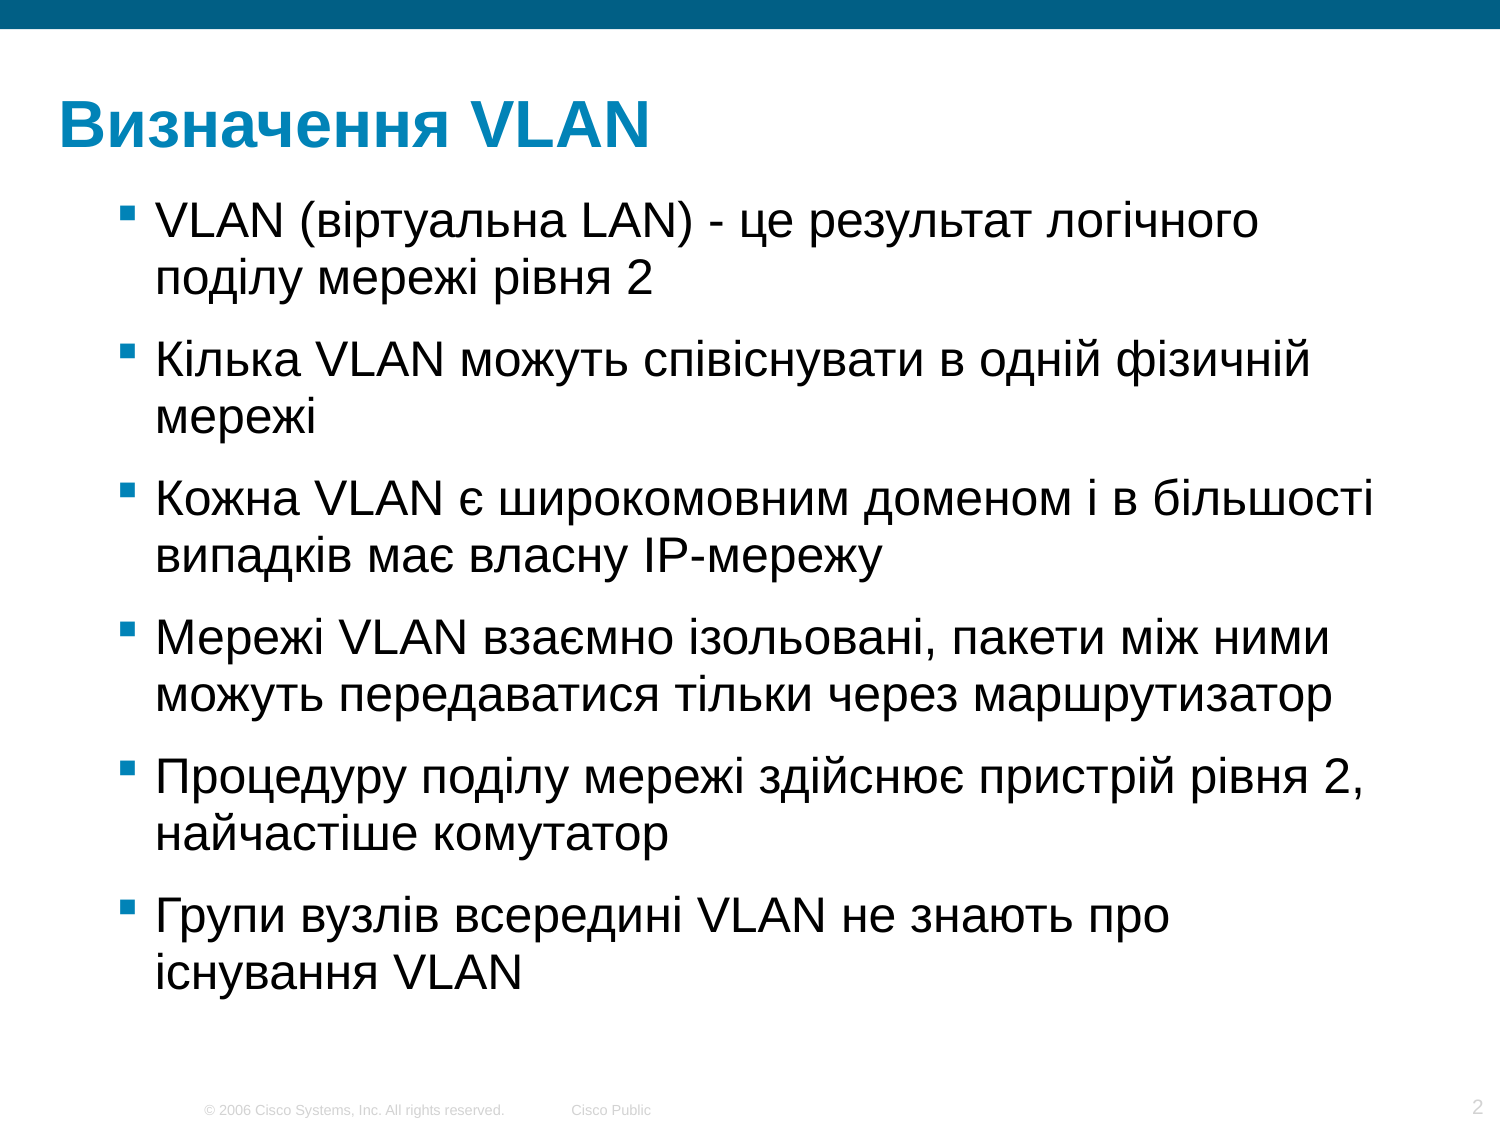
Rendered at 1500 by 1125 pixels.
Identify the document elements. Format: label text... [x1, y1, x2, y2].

title Визначення VLAN [44, 31, 1381, 169]
list VLAN (віртуальна LAN) - це результат логічного поділу мережі рівня 2 Кілька VLAN можуть співіснувати в одній фізичній мережі Кожна VLAN є широкомовним доменом і в більшості випадків має власну IP-мережу Мережі VLAN взаємно ізольовані, пакети між ними можуть передаватися тільки через маршрутизатор Процедуру поділу мережі здійснює пристрій рівня 2, найчастіше комутатор Групи вузлів всередині VLAN не знають про існування VLAN [102, 185, 1406, 982]
